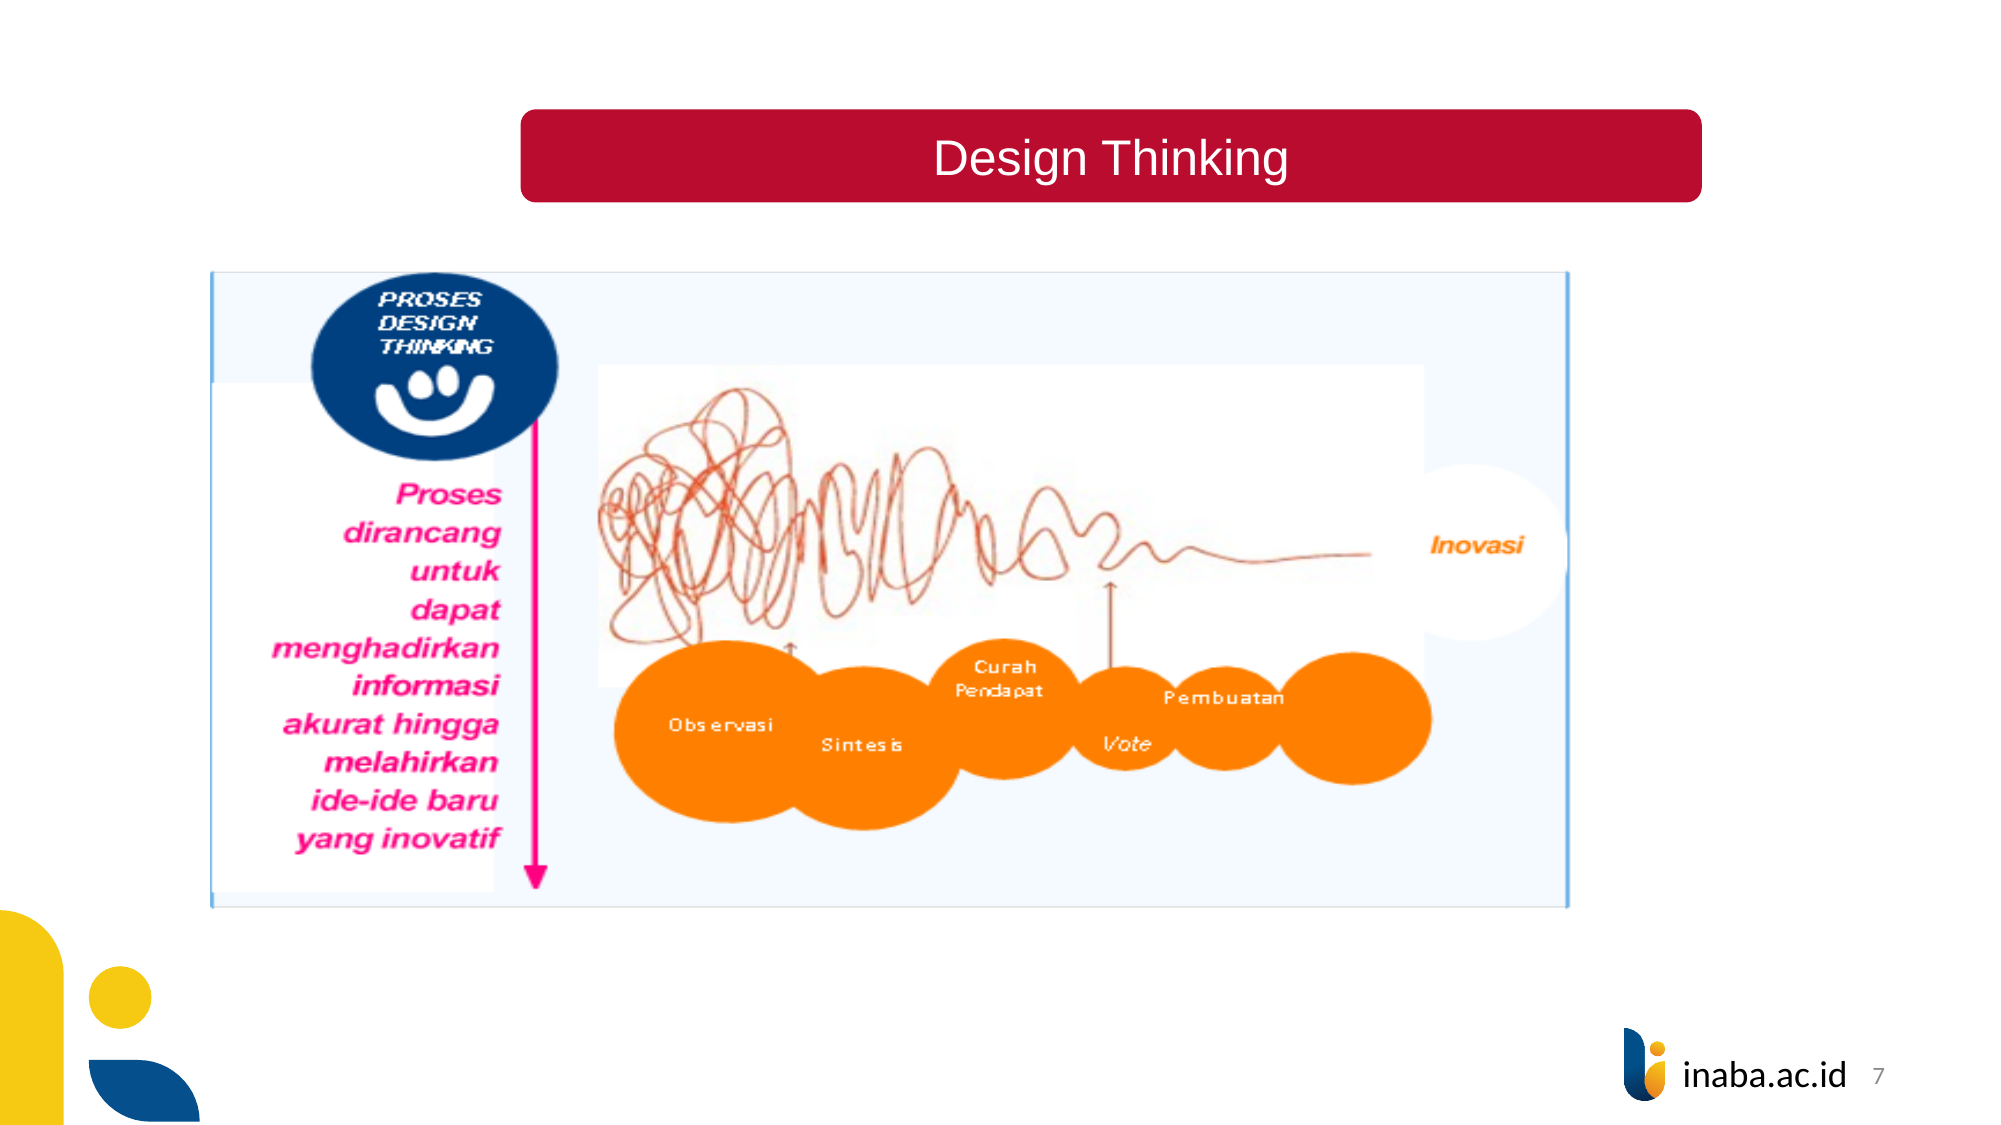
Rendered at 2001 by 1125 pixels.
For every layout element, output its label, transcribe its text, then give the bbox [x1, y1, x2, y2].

picture [1624, 1028, 1665, 1046]
slide_number 7 [1440, 1046, 1900, 1103]
text_box Design Thinking [519, 108, 1703, 204]
picture [210, 269, 1573, 911]
